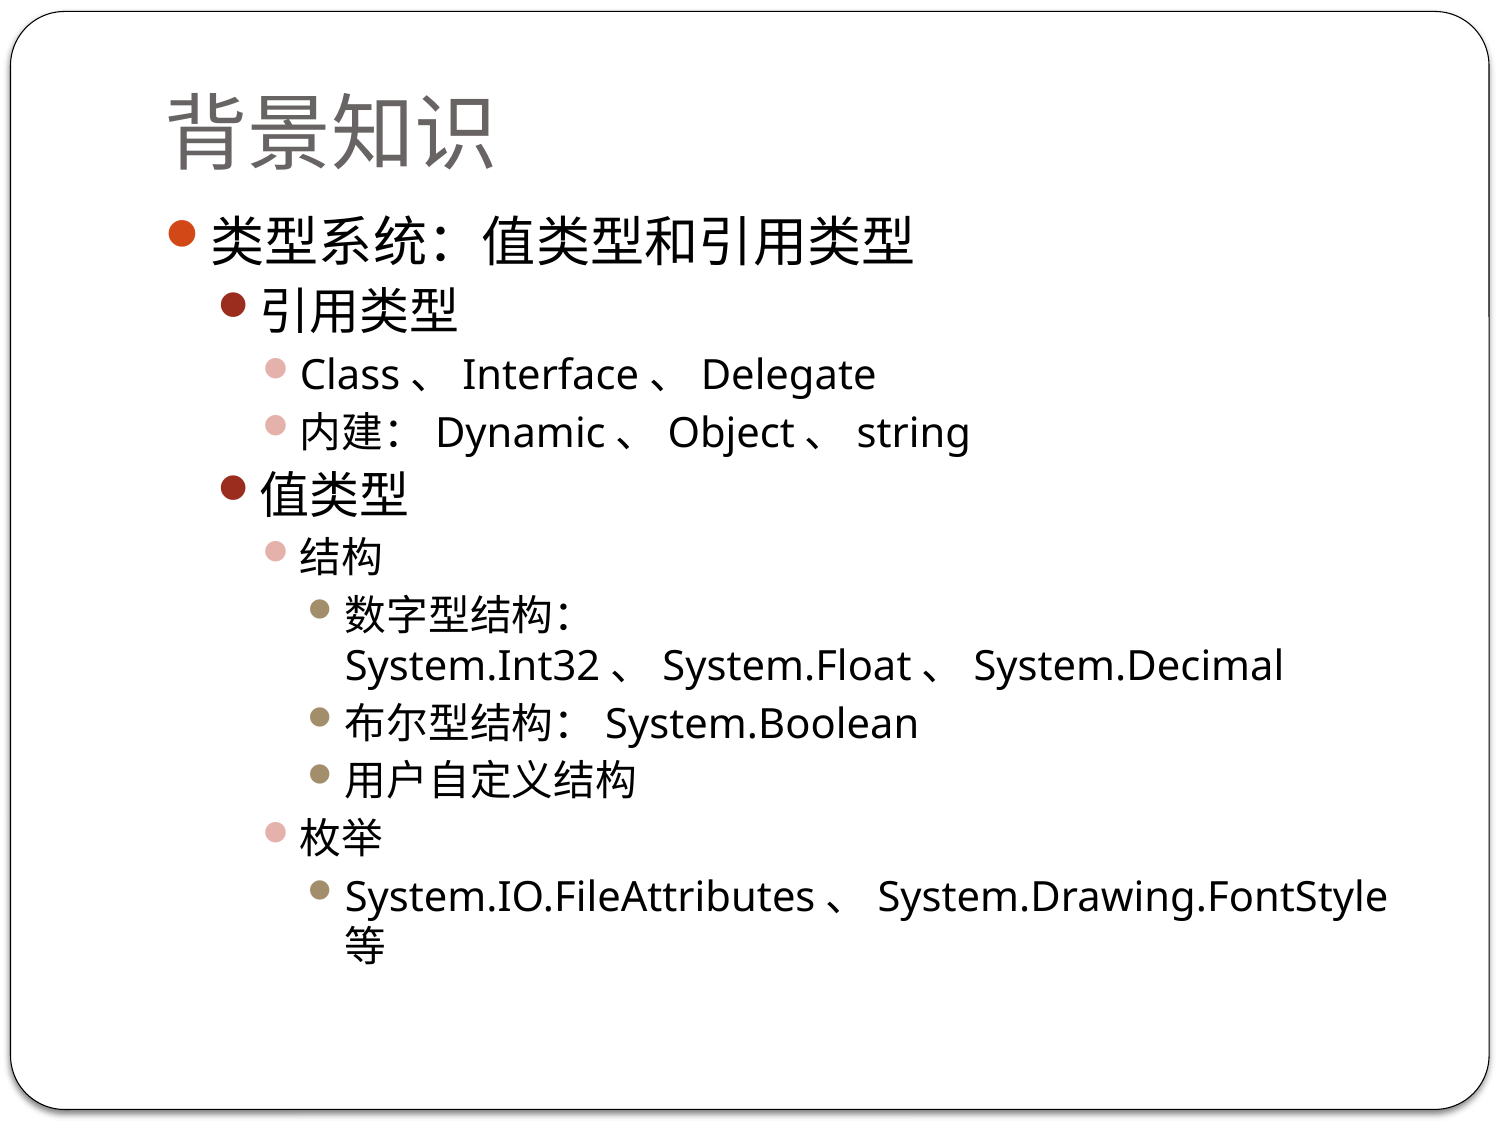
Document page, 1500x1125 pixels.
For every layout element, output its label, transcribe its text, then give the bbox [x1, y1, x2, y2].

title 背景知识 [150, 7, 1425, 195]
list 类型系统：值类型和引用类型 引用类型 Class、Interface、Delegate 内建：Dynamic、Object、string 值类型 结构 数字型结构：System.Int32、System.Float、System.Decimal 布尔型结构：System.Boolean 用户自定义结构 枚举 System.IO.FileAttributes、System.Drawing.FontStyle等 [150, 199, 1425, 950]
